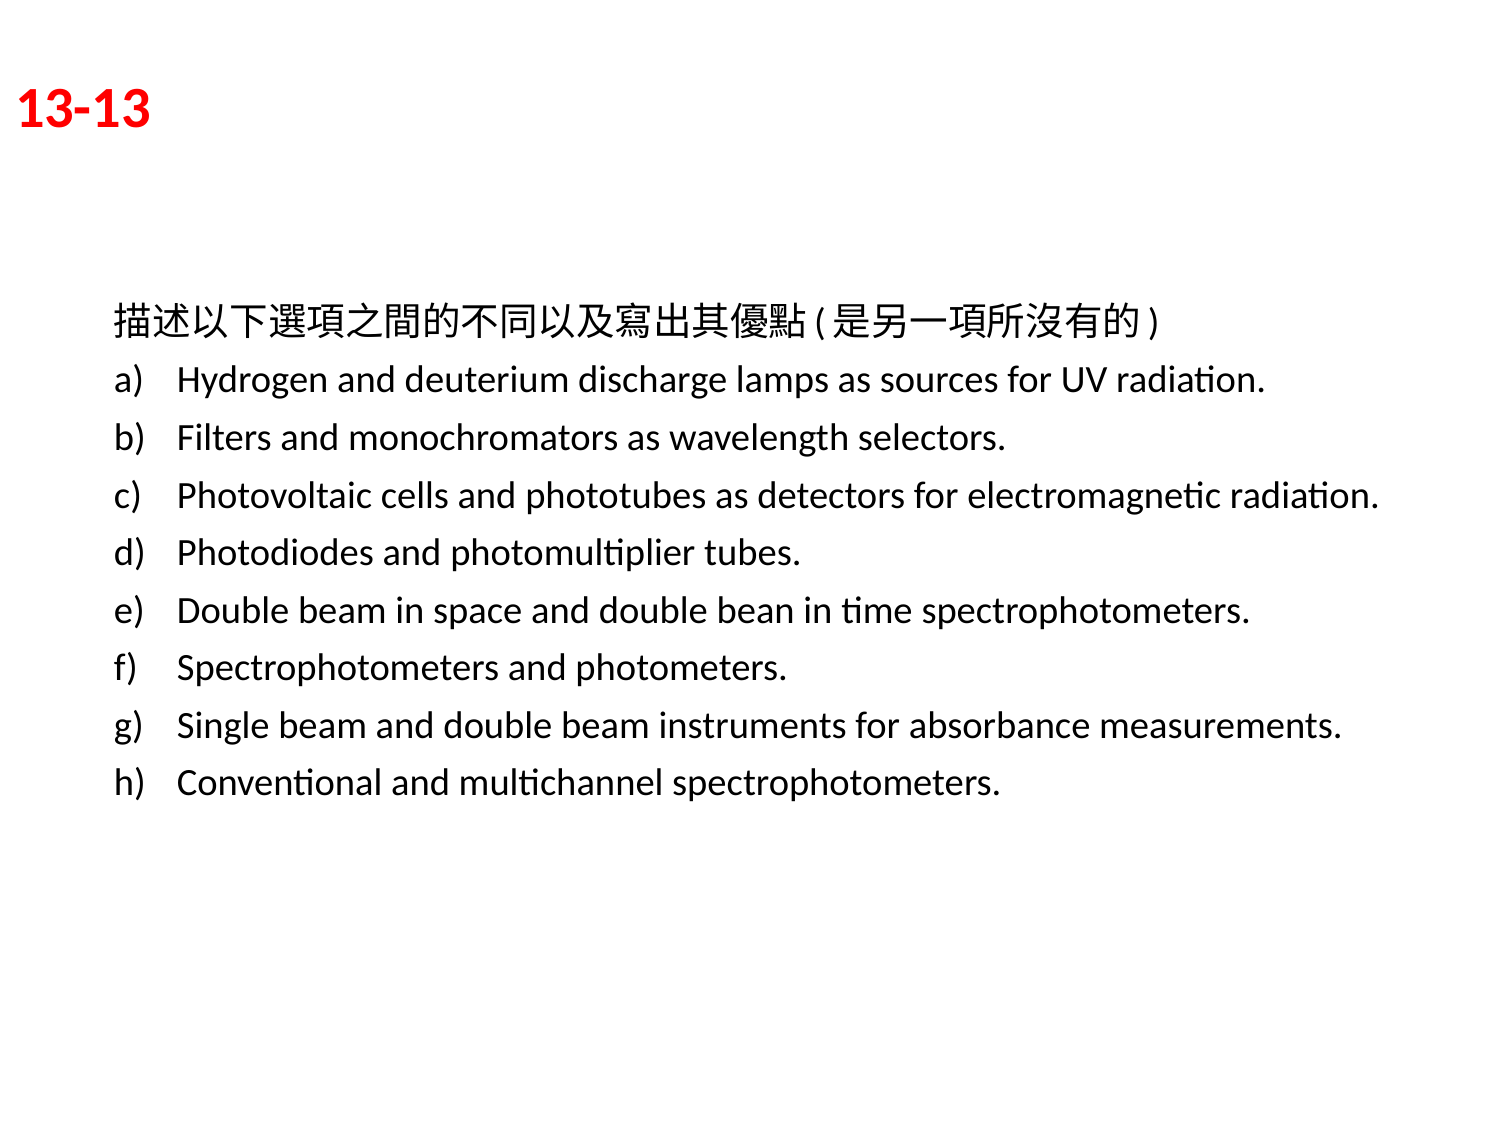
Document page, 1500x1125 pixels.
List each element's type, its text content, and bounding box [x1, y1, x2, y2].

list 描述以下選項之間的不同以及寫出其優點(是另一項所沒有的) Hydrogen and deuterium discharge lamps as sources for UV radiation. Filters and monochromators as wavelength selectors. Photovoltaic cells and phototubes as detectors for electromagnetic radiation. Photodiodes and photomultiplier tubes. Double beam in space and double bean in time spectrophotometers. Spectrophotometers and photometers. Single beam and double beam instruments for absorbance measurements. Conventional and multichannel spectrophotometers. [98, 294, 1401, 831]
title 13-13 [0, 0, 1294, 218]
